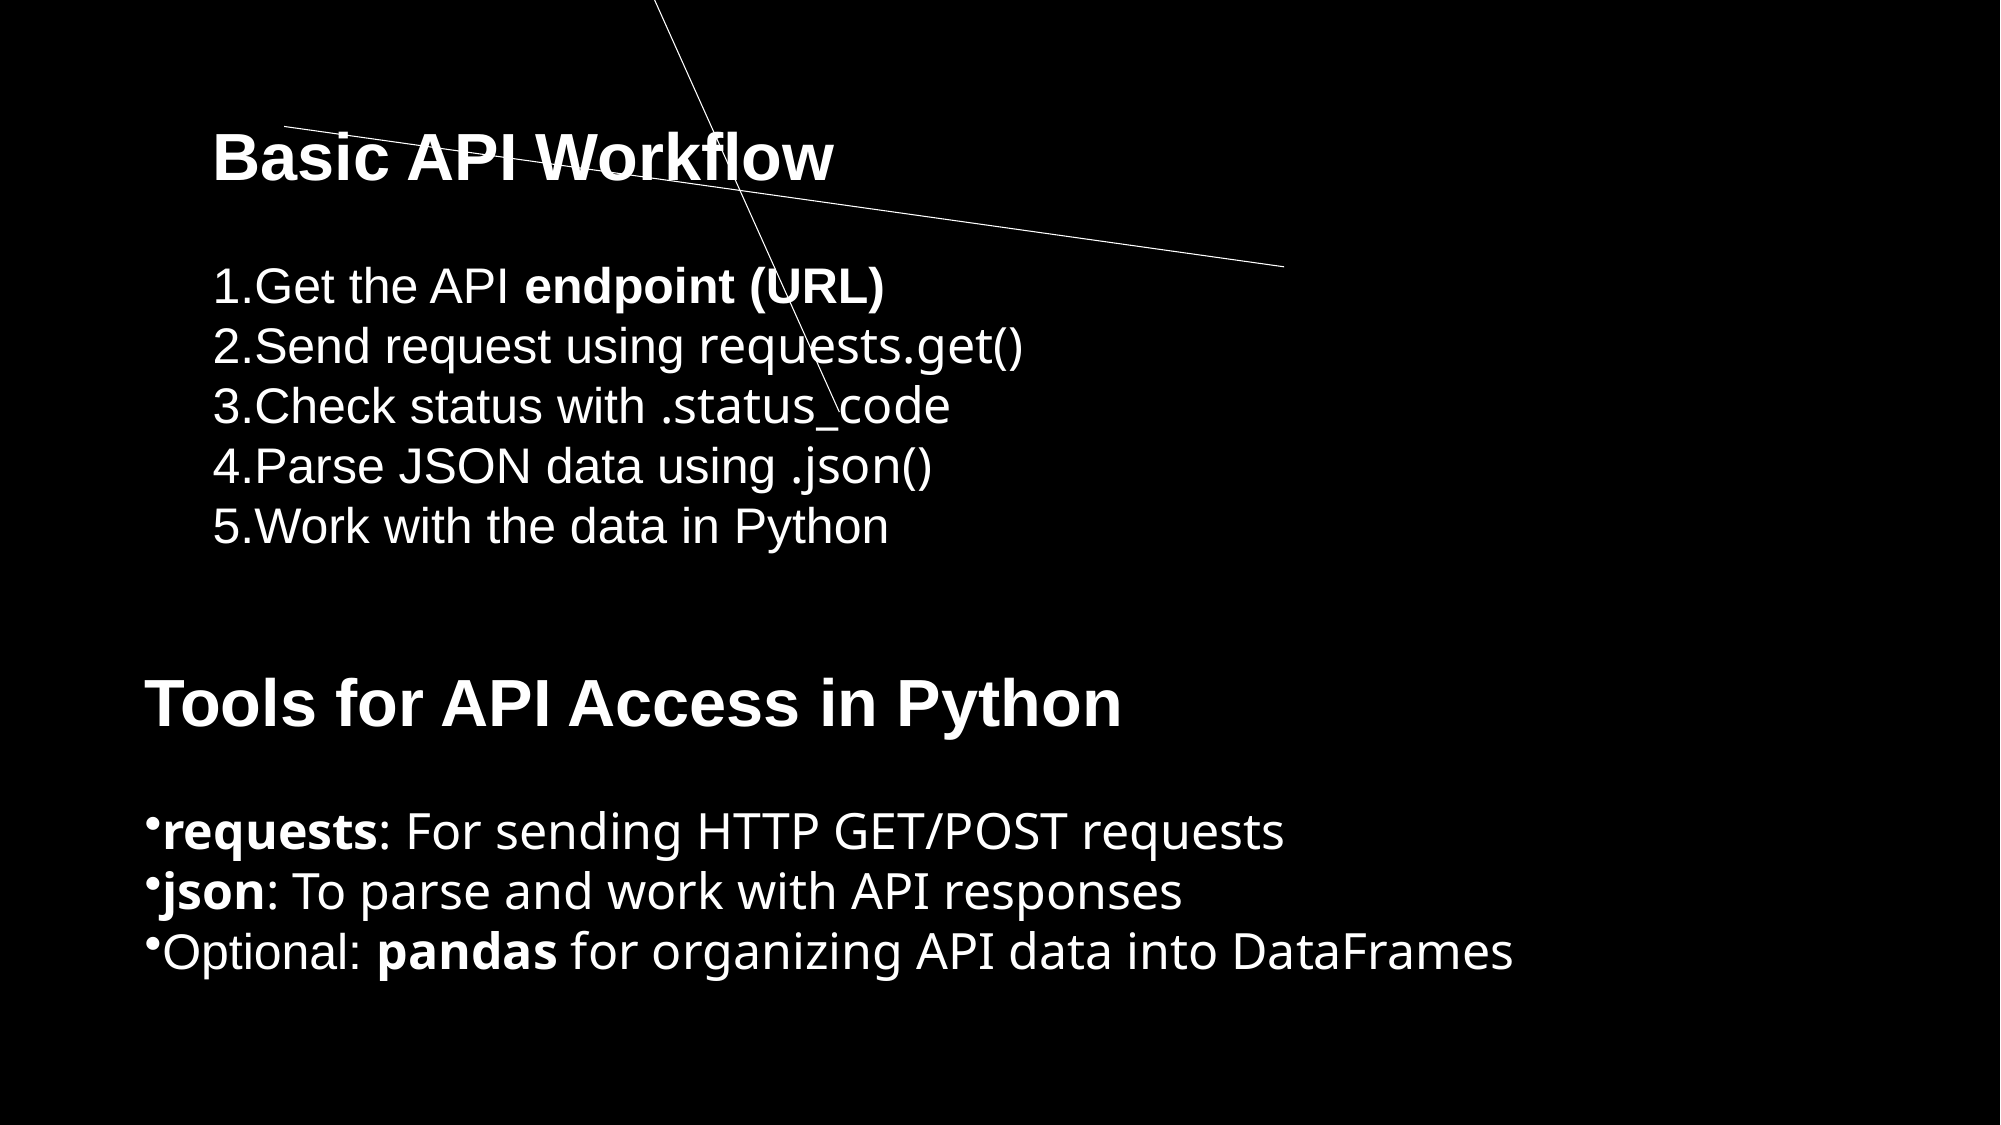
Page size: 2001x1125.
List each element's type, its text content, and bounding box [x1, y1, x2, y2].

text_box Tools for API Access in Python requests: For sending HTTP GET/POST requests json: To parse and work with API responses Optional: pandas for organizing API data into DataFrames [129, 651, 1531, 1125]
text_box Basic API Workflow Get the API endpoint (URL) Send request using requests.get() Check status with .status_code Parse JSON data using .json() Work with the data in Python [197, 106, 1479, 622]
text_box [284, 126, 1285, 267]
